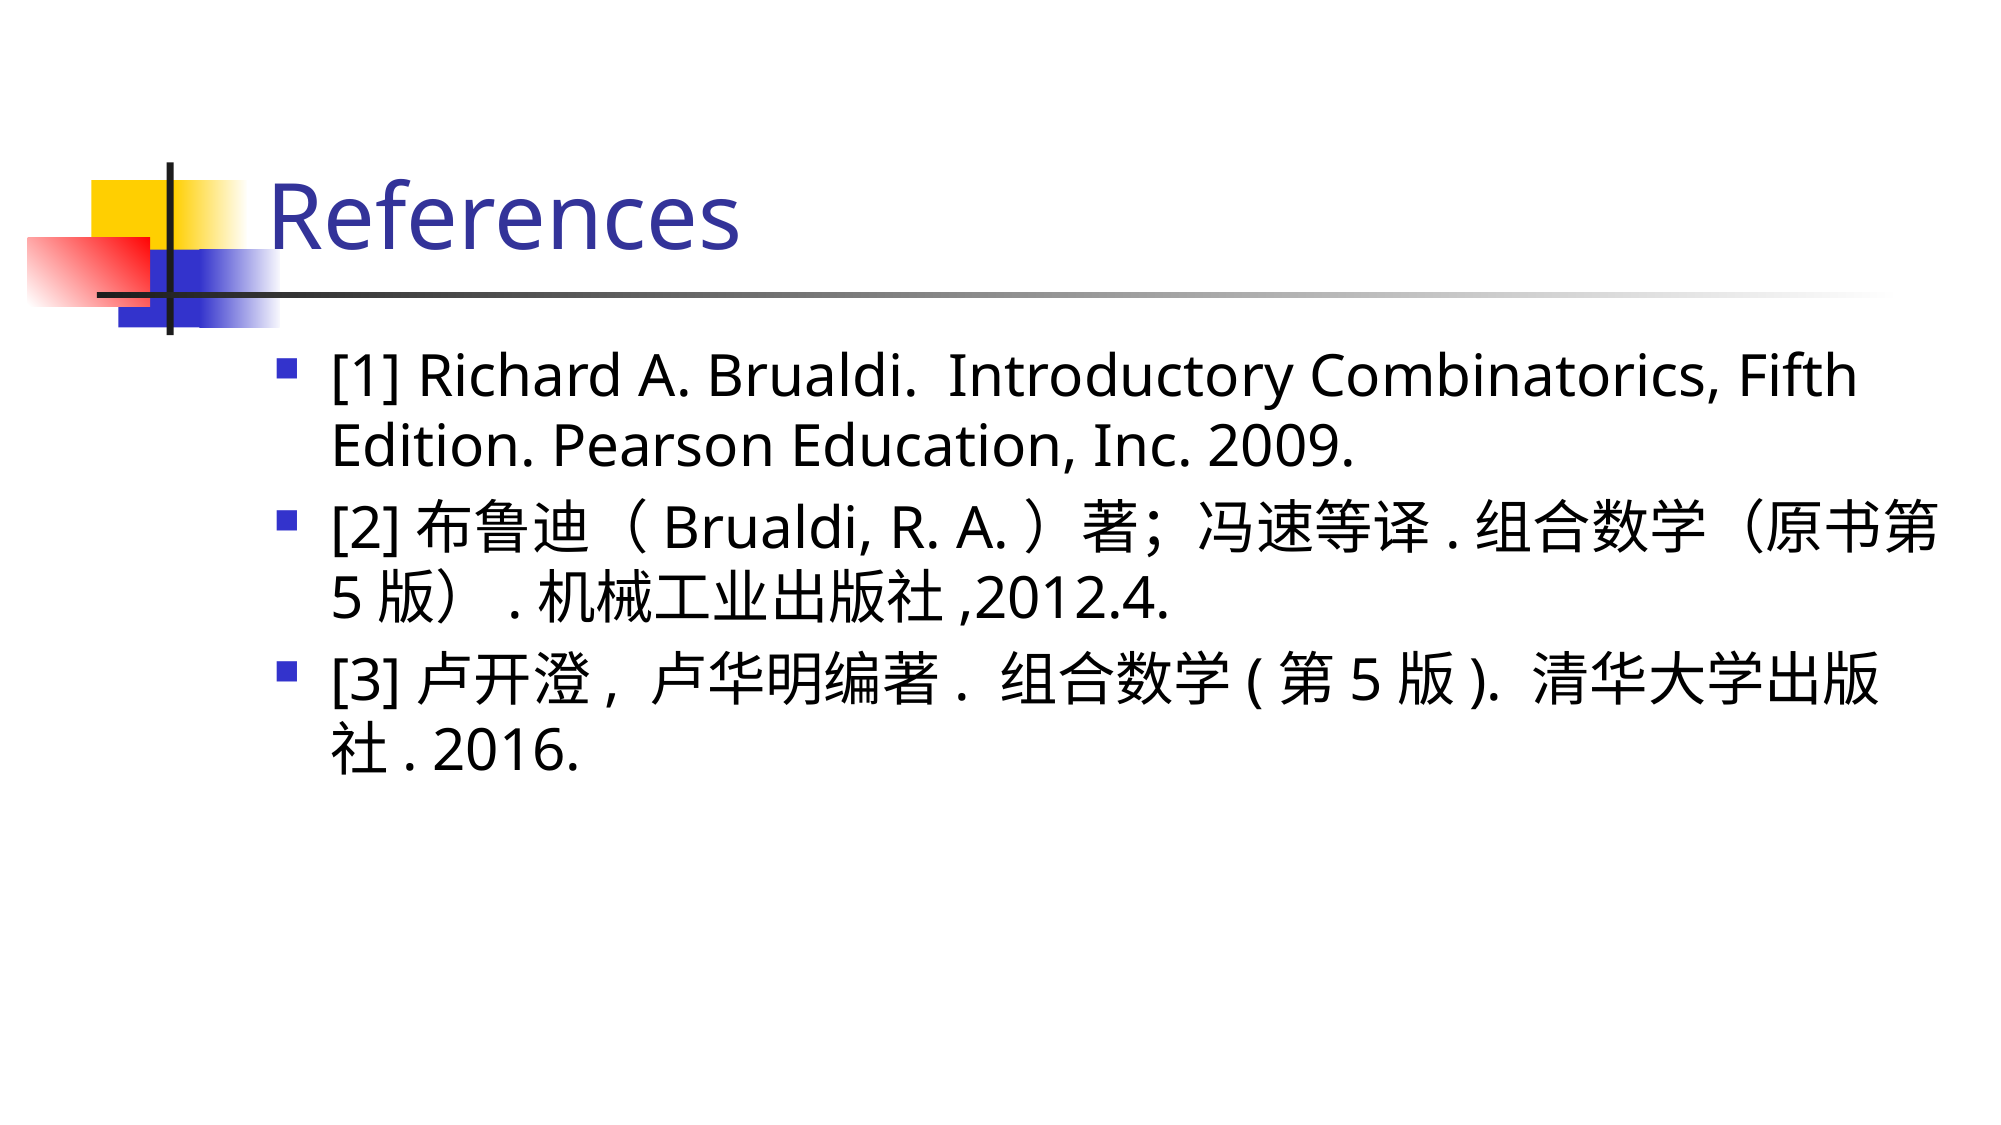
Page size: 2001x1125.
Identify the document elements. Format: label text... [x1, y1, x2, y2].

title References [251, 35, 1957, 275]
list [1] Richard A. Brualdi. Introductory Combinatorics, Fifth Edition. Pearson Education, Inc. 2009. [2]布鲁迪（Brualdi, R. A.）著；冯速等译.组合数学（原书第5版）.机械工业出版社,2012.4. [3]卢开澄, 卢华明编著. 组合数学(第5版). 清华大学出版社. 2016. [258, 331, 1959, 1006]
